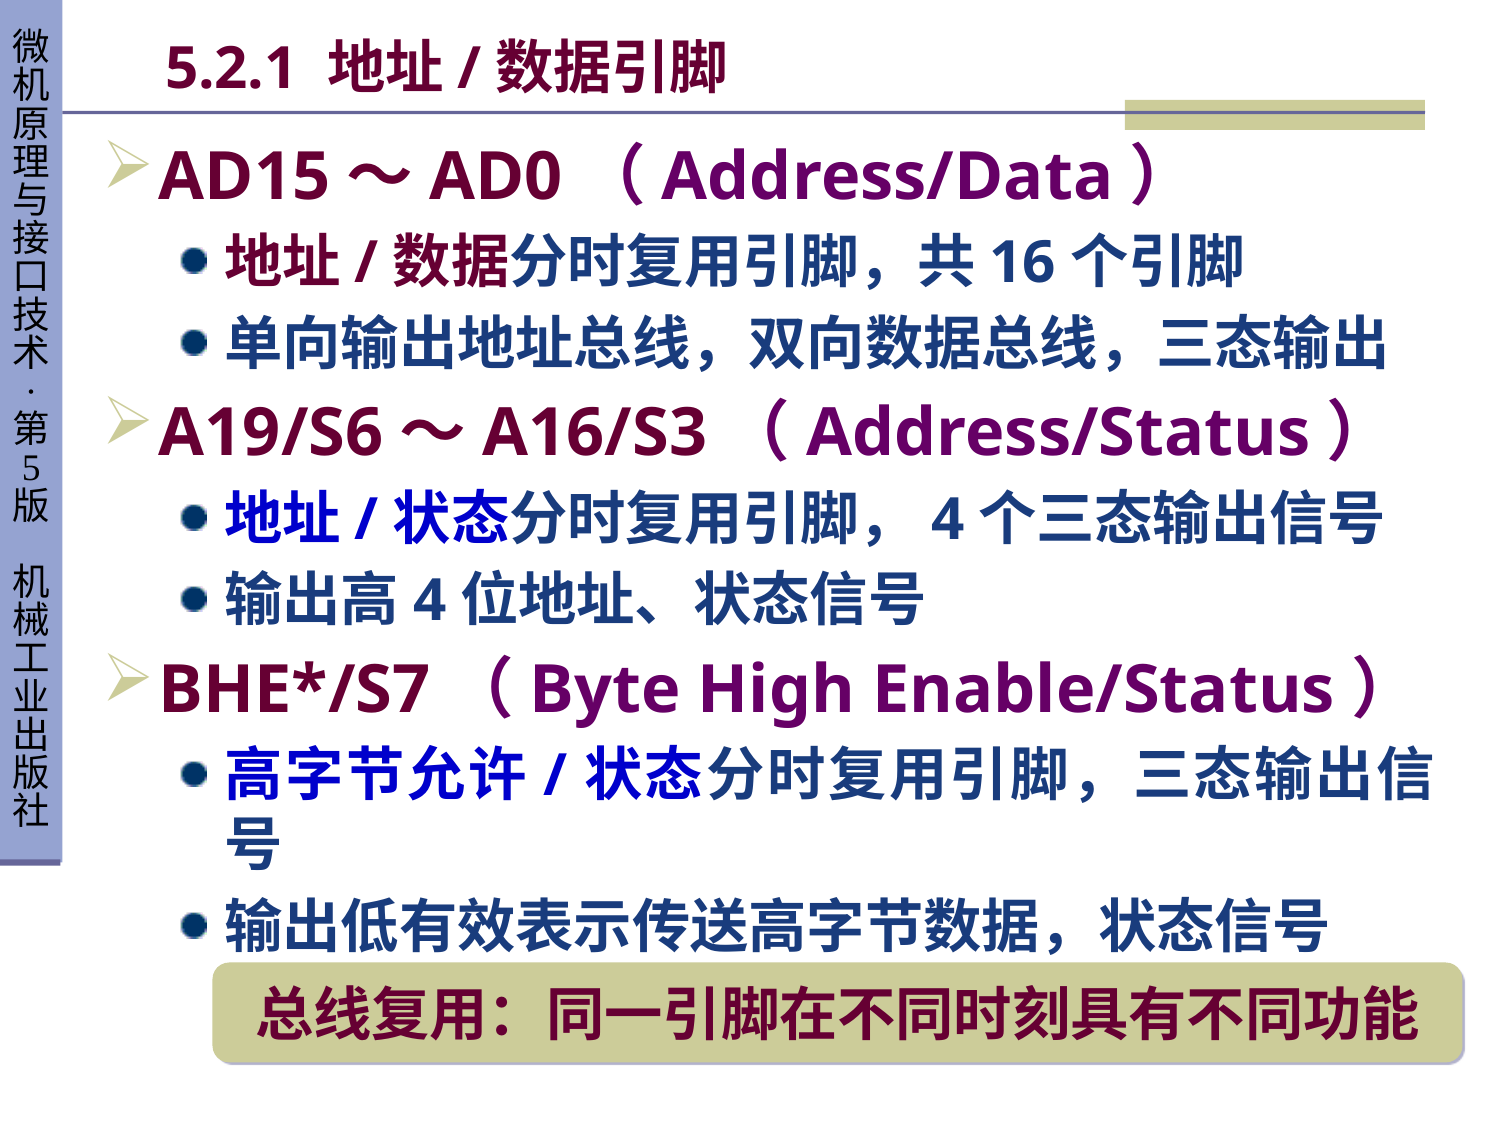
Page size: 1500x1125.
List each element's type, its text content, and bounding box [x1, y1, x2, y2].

picture [177, 758, 207, 787]
picture [177, 244, 207, 274]
list AD15～AD0（Address/Data） 地址/数据分时复用引脚，共16个引脚 单向输出地址总线，双向数据总线，三态输出 A19/S6～A16/S3（Address/Status） 地址/状态分时复用引脚，4个三态输出信号 输出高4位地址、状态信号 BHE*/S7（Byte High Enable/Status） 高字节允许/状态分时复用引脚，三态输出信号 输出低有效表示传送高字节数据，状态信号 [87, 124, 1451, 1051]
picture [177, 583, 207, 612]
picture [177, 909, 207, 939]
picture [177, 501, 207, 531]
title 5.2.1 地址/数据引脚 [149, 24, 1426, 105]
picture [177, 326, 207, 356]
text_box 总线复用：同一引脚在不同时刻具有不同功能 [212, 962, 1463, 1063]
